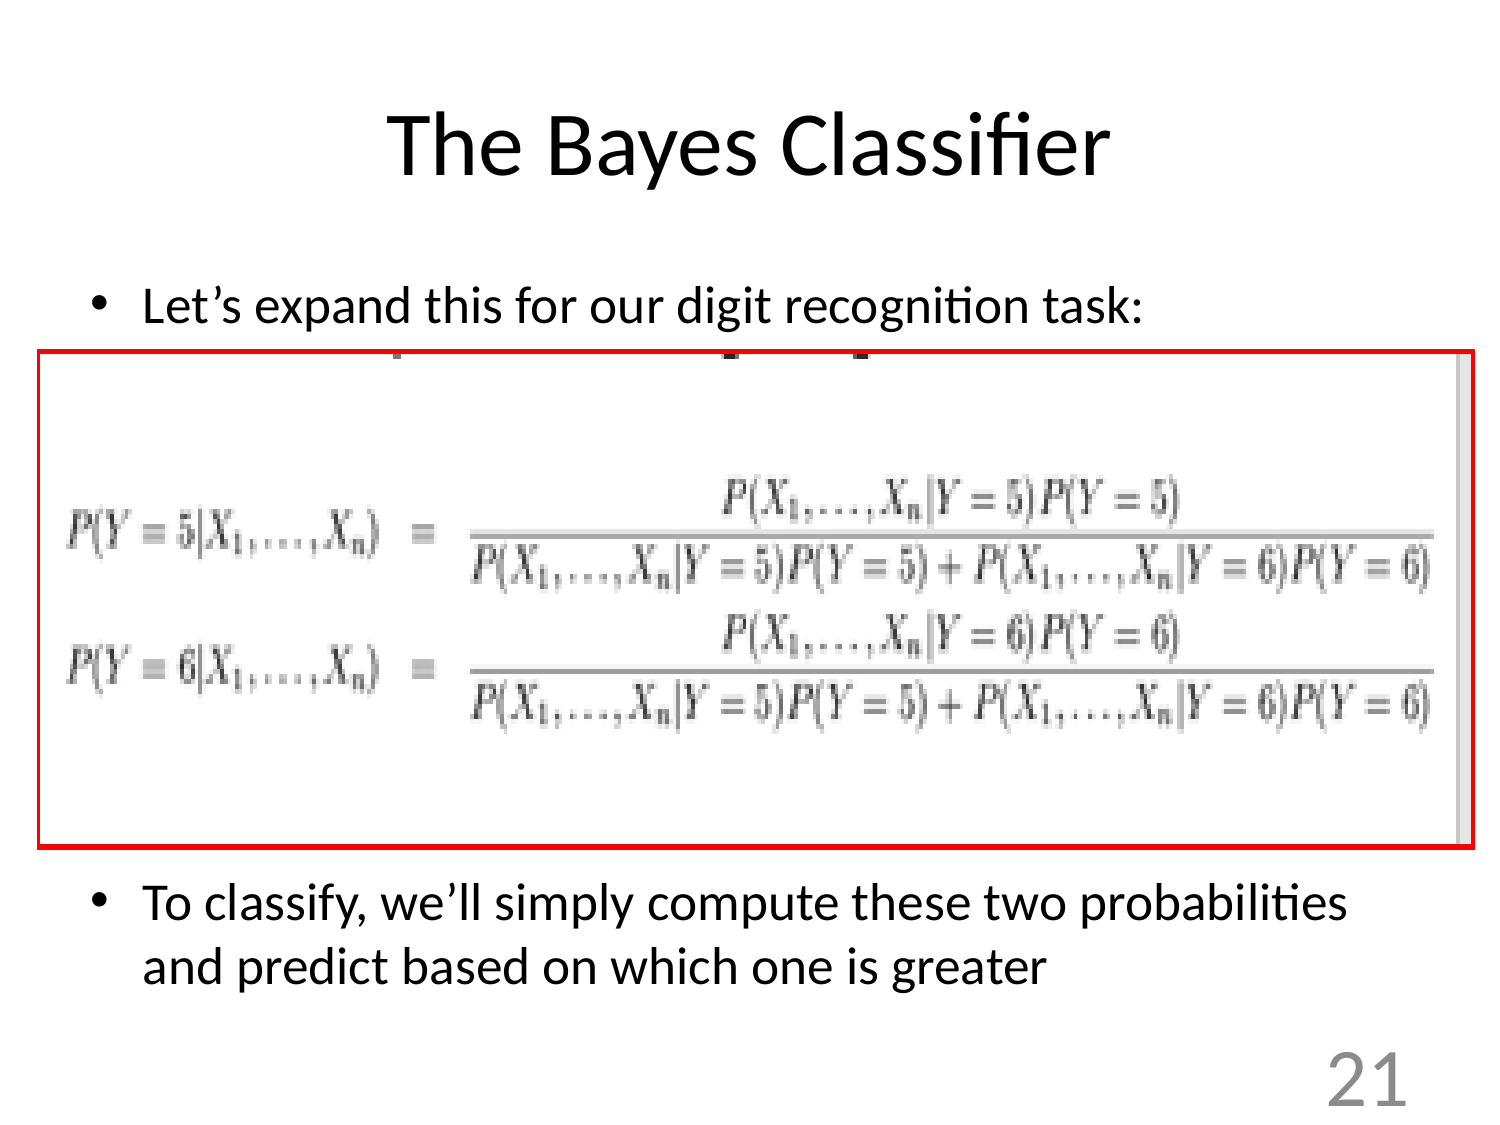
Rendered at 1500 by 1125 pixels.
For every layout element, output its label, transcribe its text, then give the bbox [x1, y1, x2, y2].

picture [37, 349, 1476, 851]
title The Bayes Classifier [75, 45, 1425, 233]
list Let’s expand this for our digit recognition task: To classify, we’ll simply compute these two probabilities and predict based on which one is greater [75, 860, 1425, 1005]
slide_number 21 [1074, 1042, 1425, 1103]
list Let’s expand this for our digit recognition task: To classify, we’ll simply compute these two probabilities and predict based on which one is greater [75, 262, 1425, 348]
